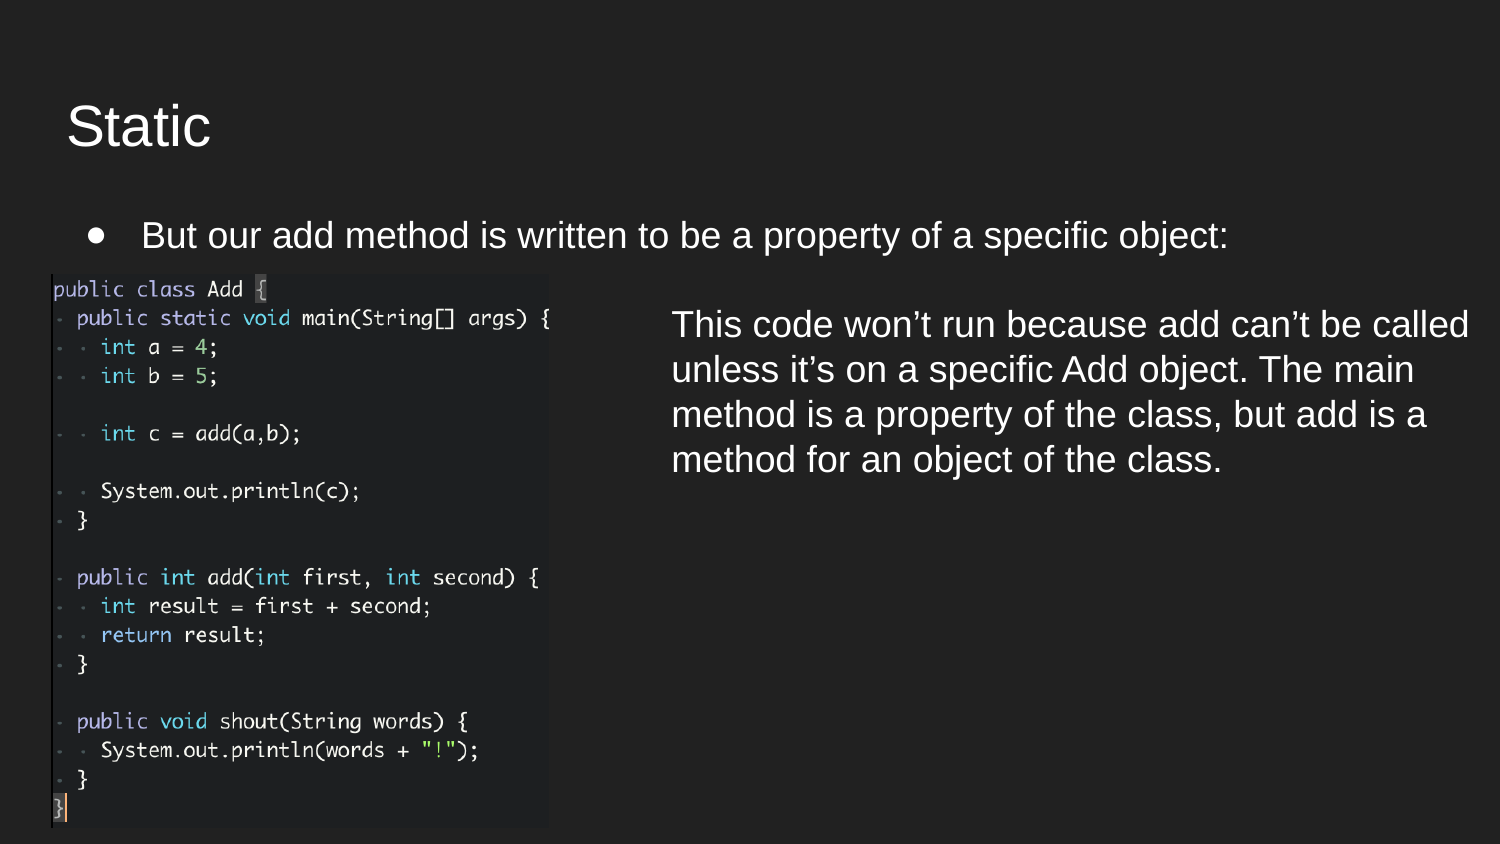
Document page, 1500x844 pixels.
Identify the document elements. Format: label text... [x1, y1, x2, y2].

title Static [51, 72, 1449, 167]
list But our add method is written to be a property of a specific object: [51, 189, 1449, 258]
text_box This code won’t run because add can’t be called unless it’s on a specific Add object. The main method is a property of the class, but add is a method for an object of the class. [656, 285, 1486, 761]
picture [50, 273, 549, 828]
